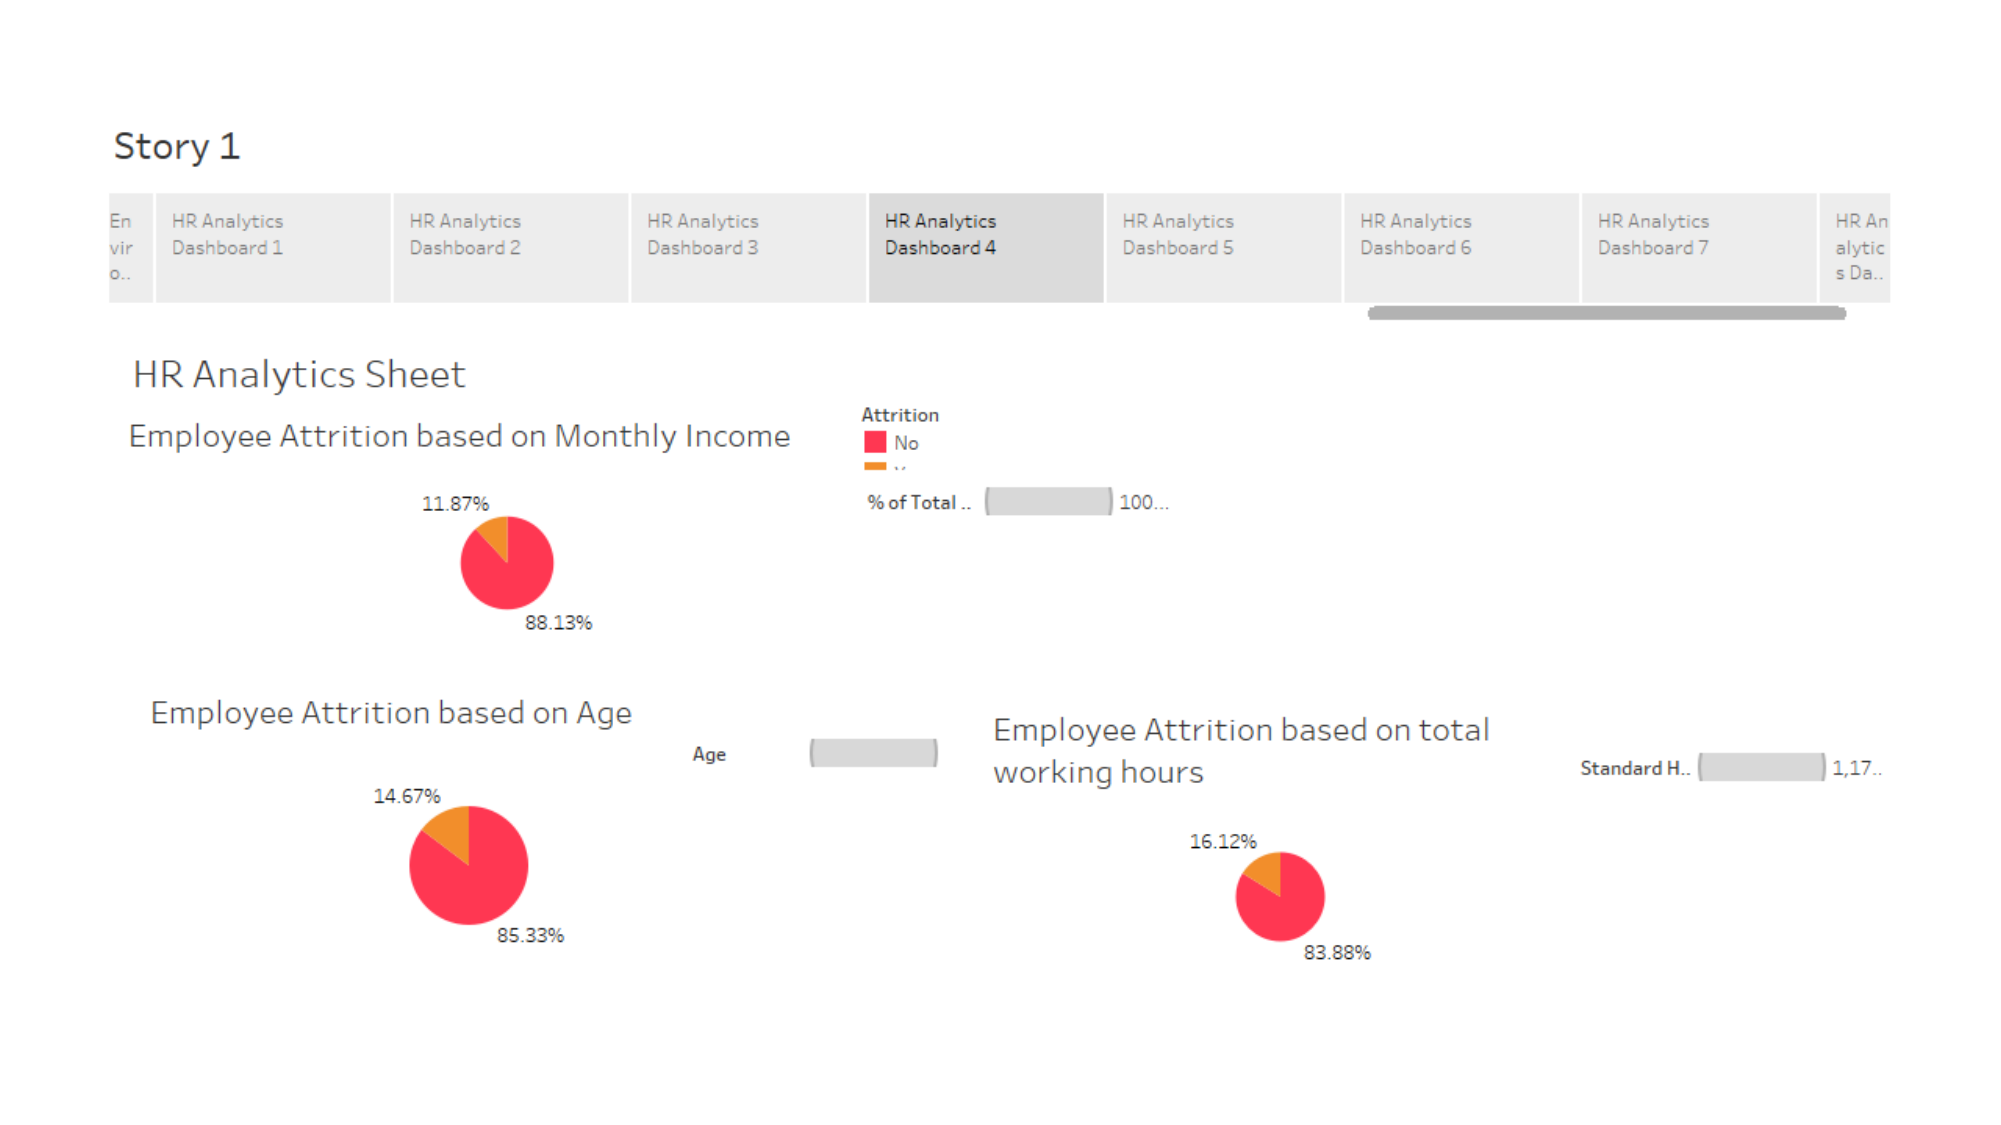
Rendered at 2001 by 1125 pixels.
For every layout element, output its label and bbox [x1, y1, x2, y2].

picture [97, 106, 1903, 1019]
